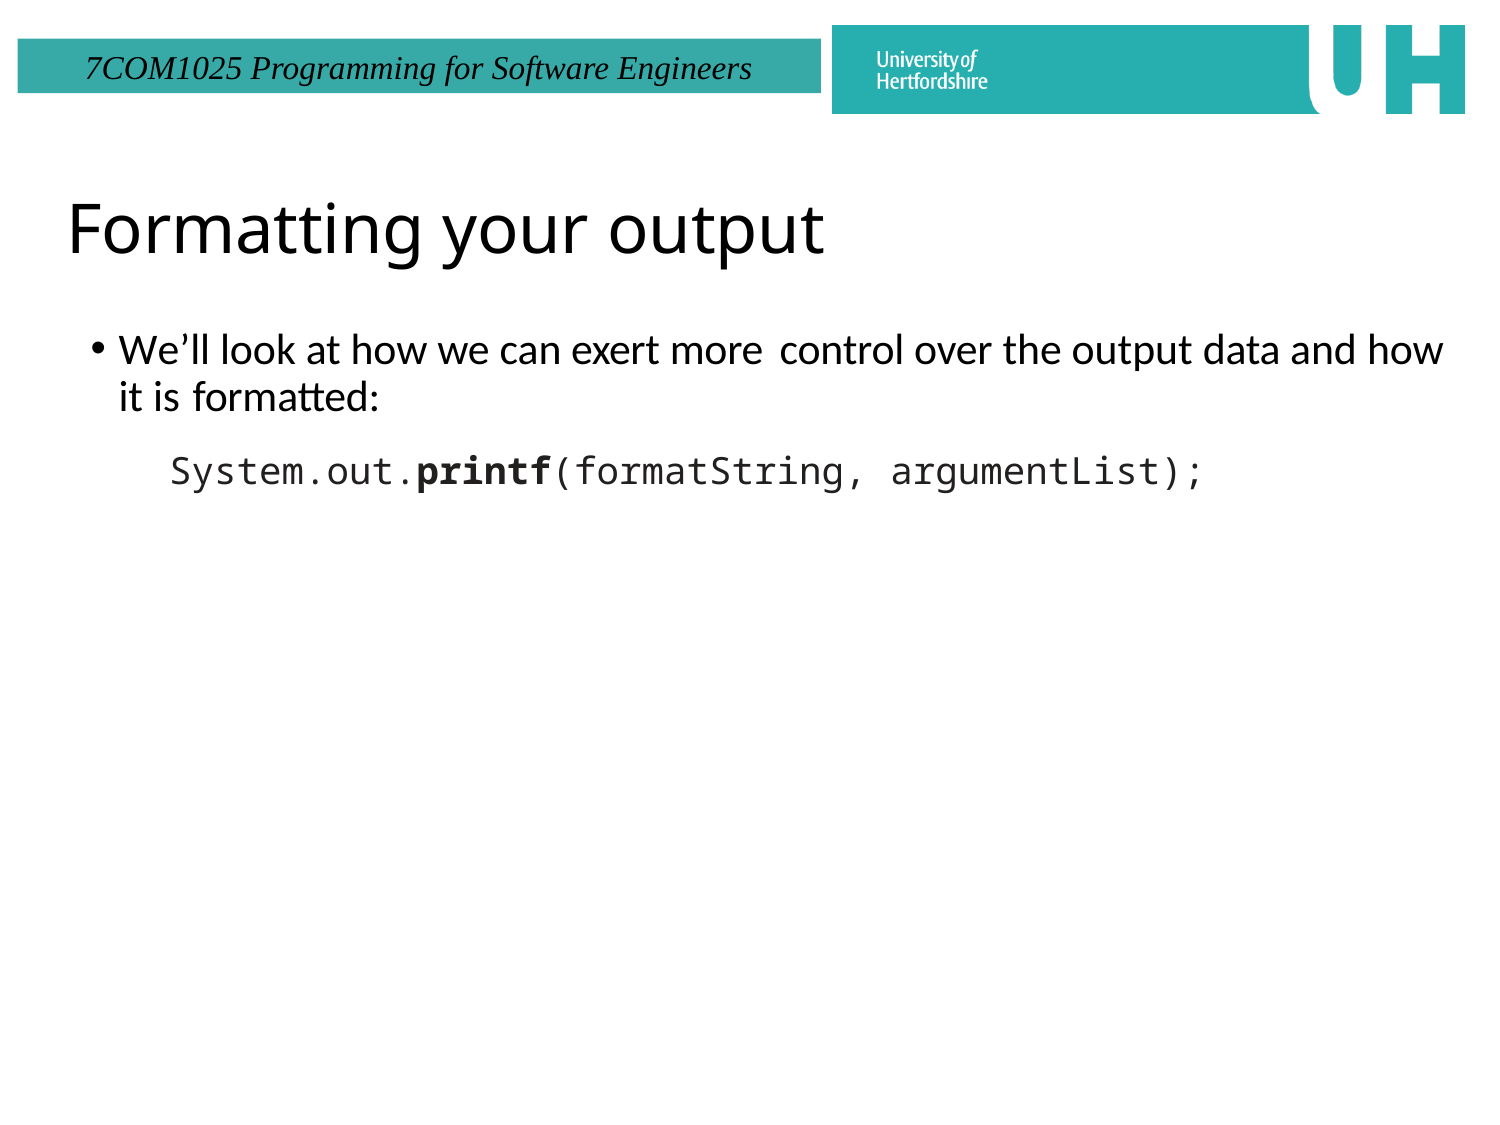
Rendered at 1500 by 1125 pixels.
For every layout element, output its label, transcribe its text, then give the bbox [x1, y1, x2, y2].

title Formatting your output [64, 132, 1055, 321]
text_box We’ll look at how we can exert more control over the output data and how it is formatted: System.out.printf(formatString, argumentList); [88, 326, 1447, 493]
picture [832, 25, 1465, 114]
